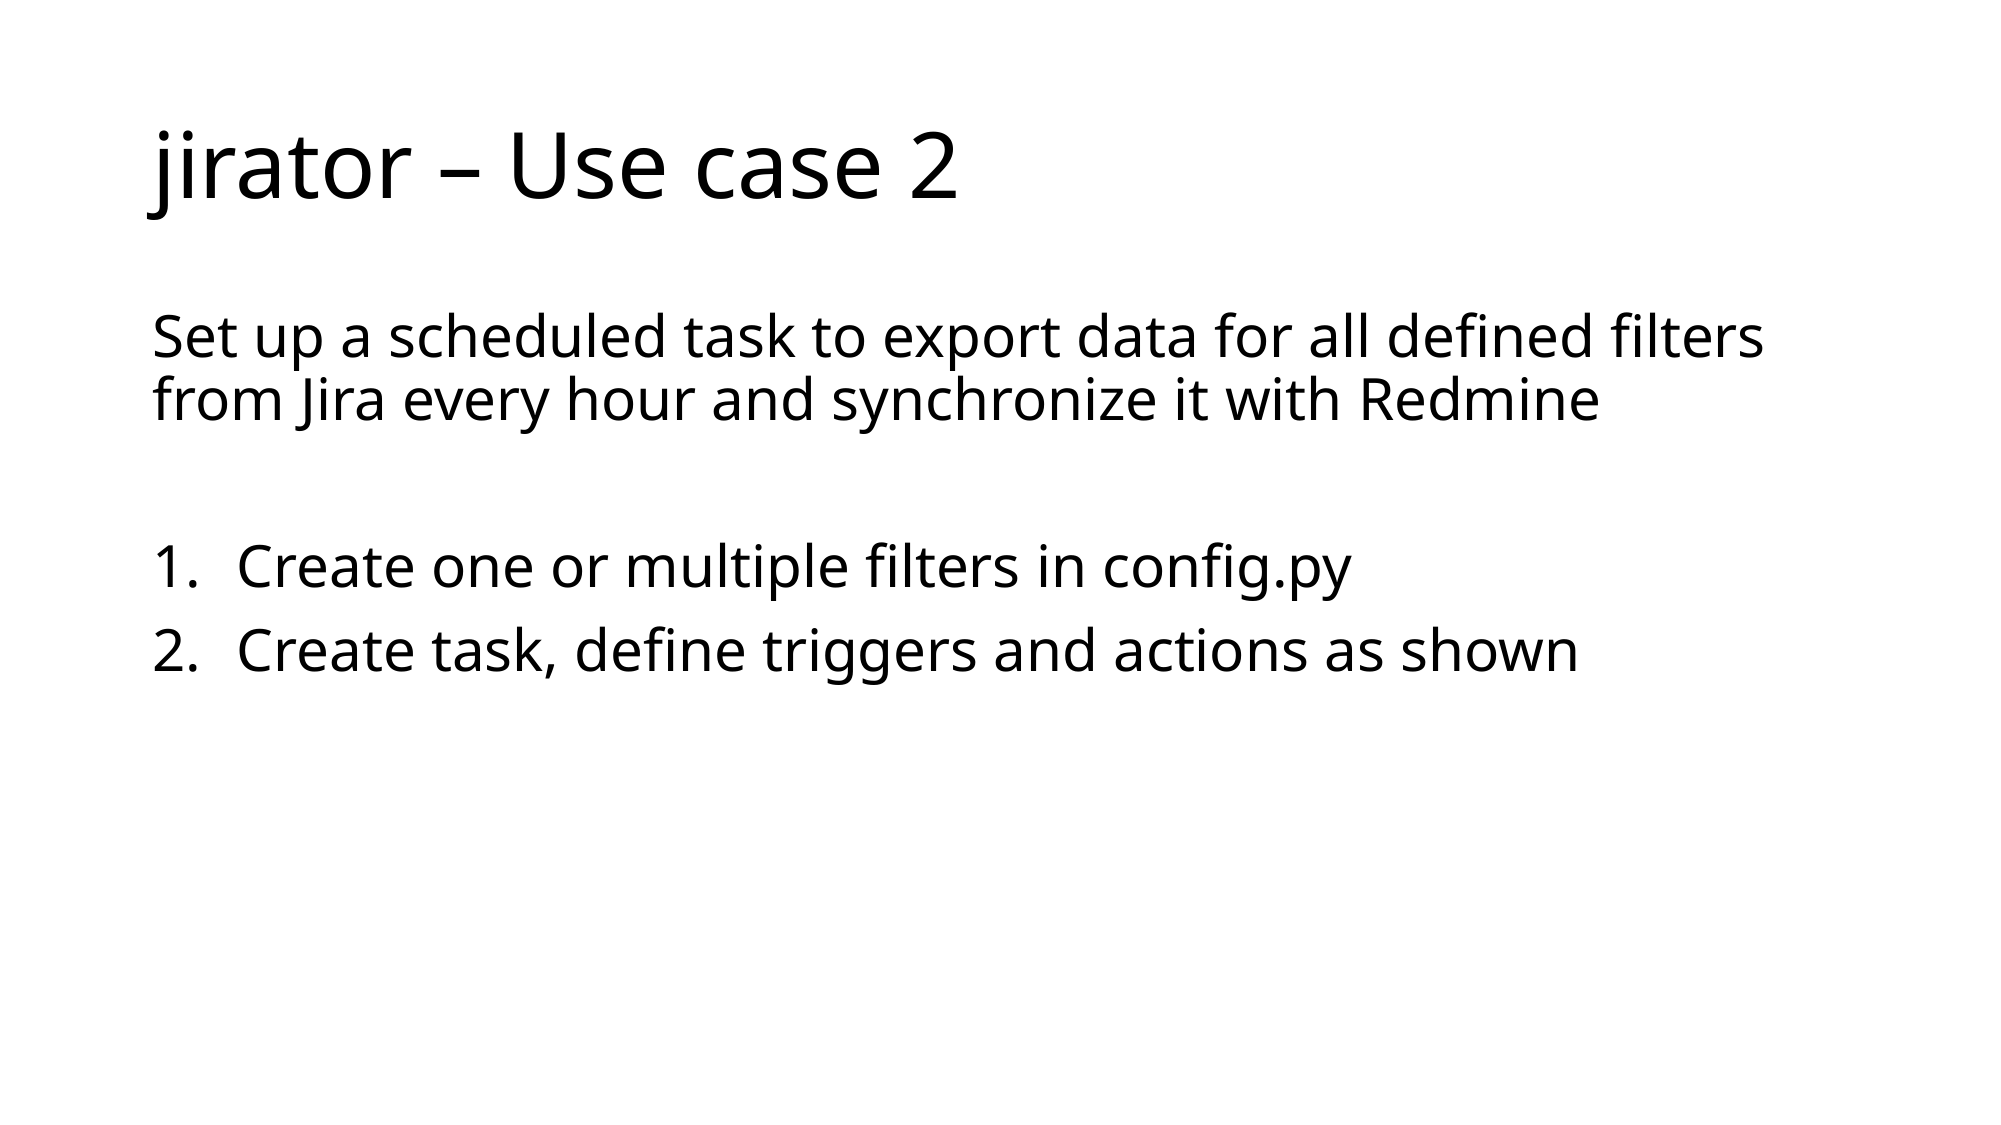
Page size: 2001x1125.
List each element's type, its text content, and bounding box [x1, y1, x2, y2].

list Set up a scheduled task to export data for all defined filters from Jira every hour and synchronize it with Redmine Create one or multiple filters in config.py Create task, define triggers and actions as shown [137, 299, 1863, 1014]
title jirator – Use case 2 [137, 59, 1863, 278]
